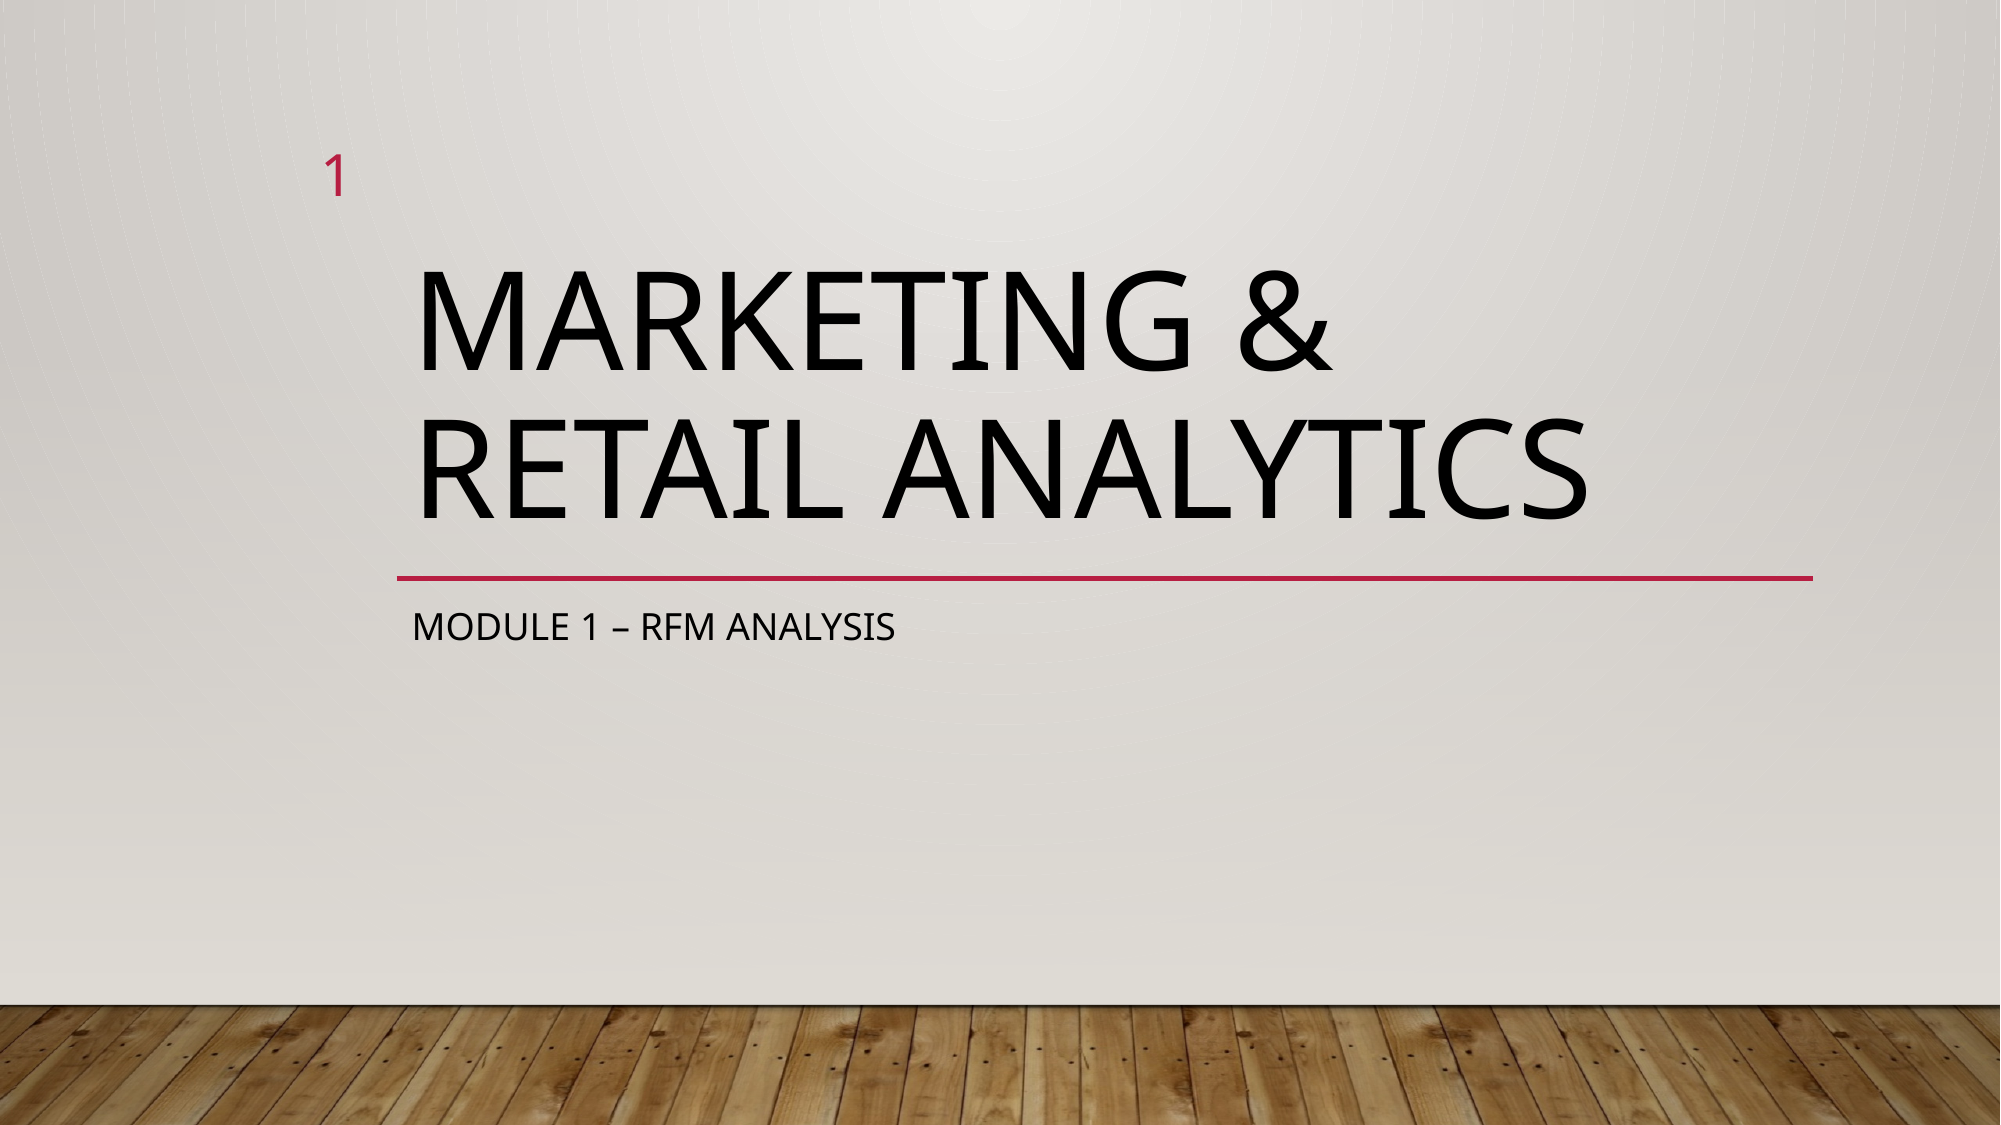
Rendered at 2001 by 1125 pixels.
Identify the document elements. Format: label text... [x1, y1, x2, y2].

picture [0, 1005, 2000, 1125]
title Marketing & Retail Analytics [396, 131, 1814, 549]
slide_number 1 [235, 131, 369, 214]
subtitle Module 1 – RFM Analysis [396, 579, 1814, 740]
